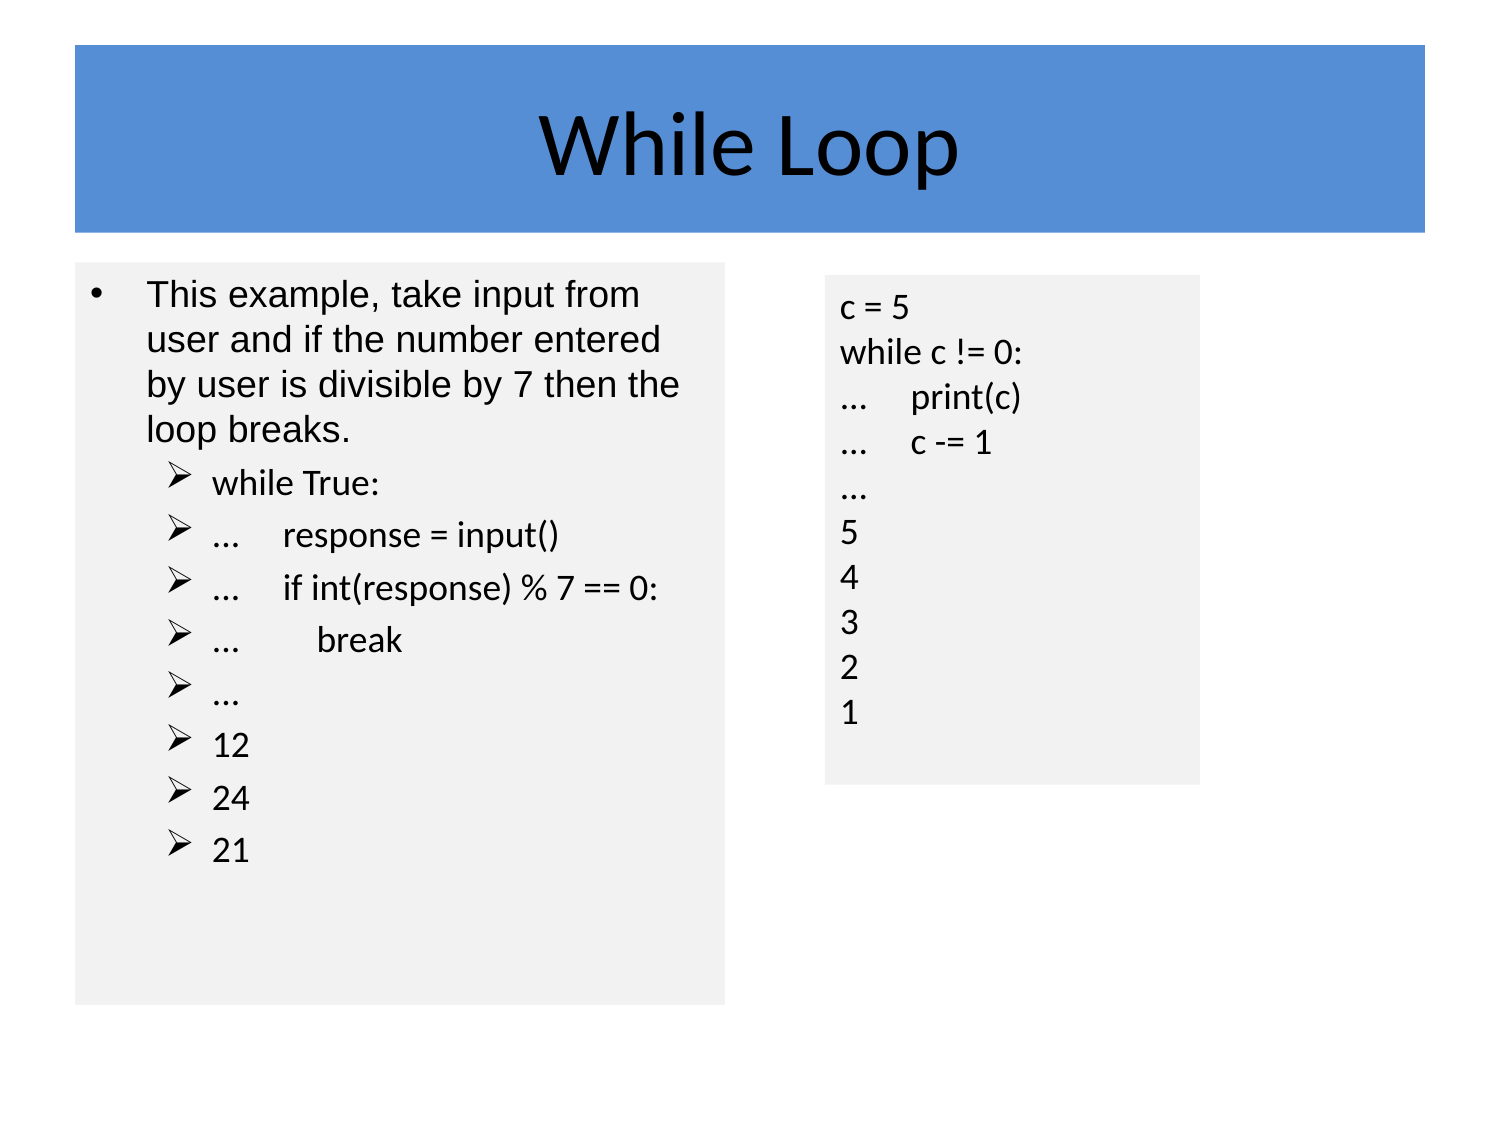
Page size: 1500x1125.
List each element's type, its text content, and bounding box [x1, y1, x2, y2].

title While Loop [75, 45, 1425, 233]
text_box c = 5 while c != 0: ... print(c) ... c -= 1 ... 5 4 3 2 1 [824, 274, 1200, 785]
list This example, take input from user and if the number entered by user is divisible by 7 then the loop breaks. while True: ... response = input() ... if int(response) % 7 == 0: ... break ... 12 24 21 [75, 262, 725, 1005]
